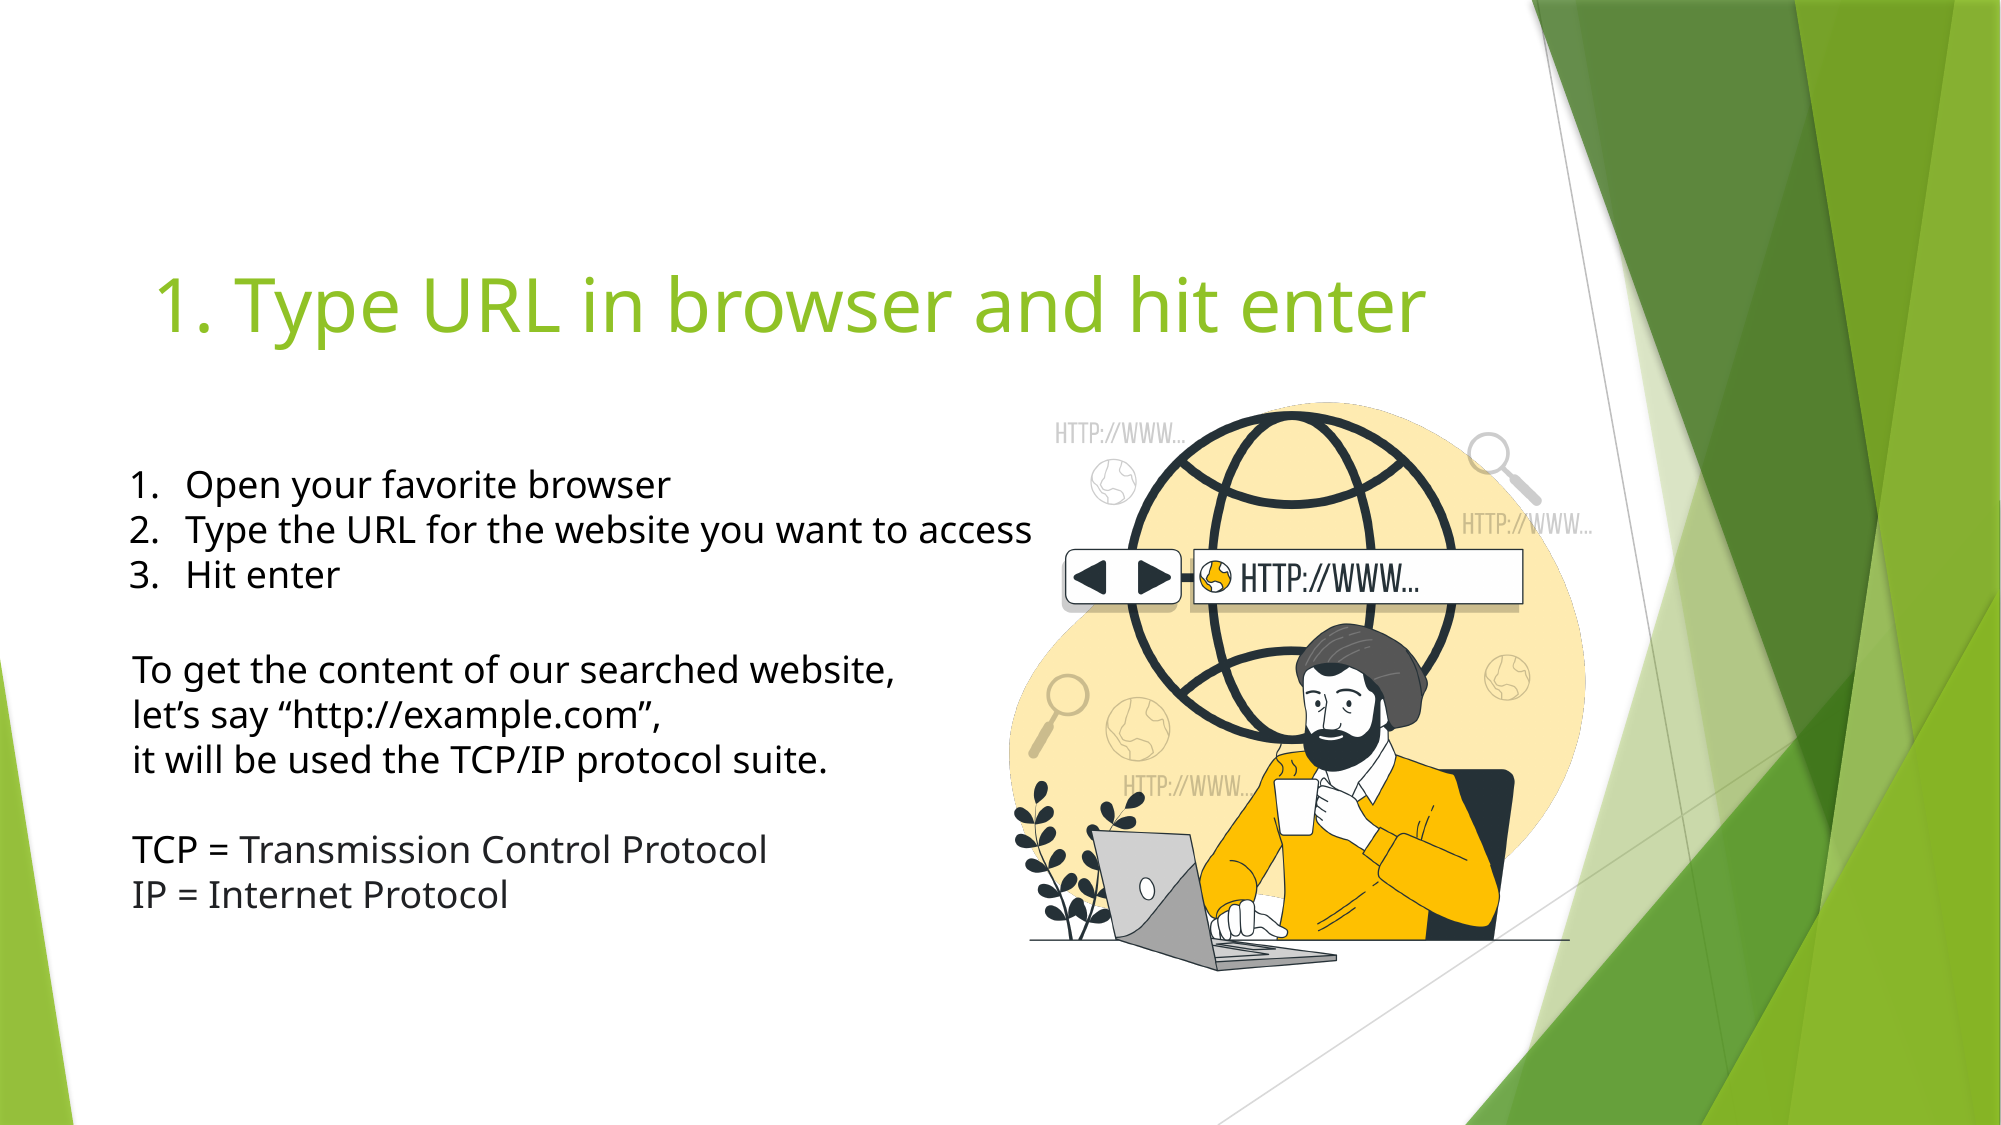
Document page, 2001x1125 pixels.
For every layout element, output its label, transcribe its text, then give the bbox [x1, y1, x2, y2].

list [972, 358, 1610, 997]
text_box Open your favorite browser Type the URL for the website you want to access Hit enter [114, 453, 967, 604]
text_box To get the content of our searched website, let’s say “http://example.com”, it will be used the TCP/IP protocol suite. TCP = Transmission Control Protocol IP = Internet Protocol [117, 638, 921, 924]
title 1. Type URL in browser and hit enter [137, 250, 1548, 453]
